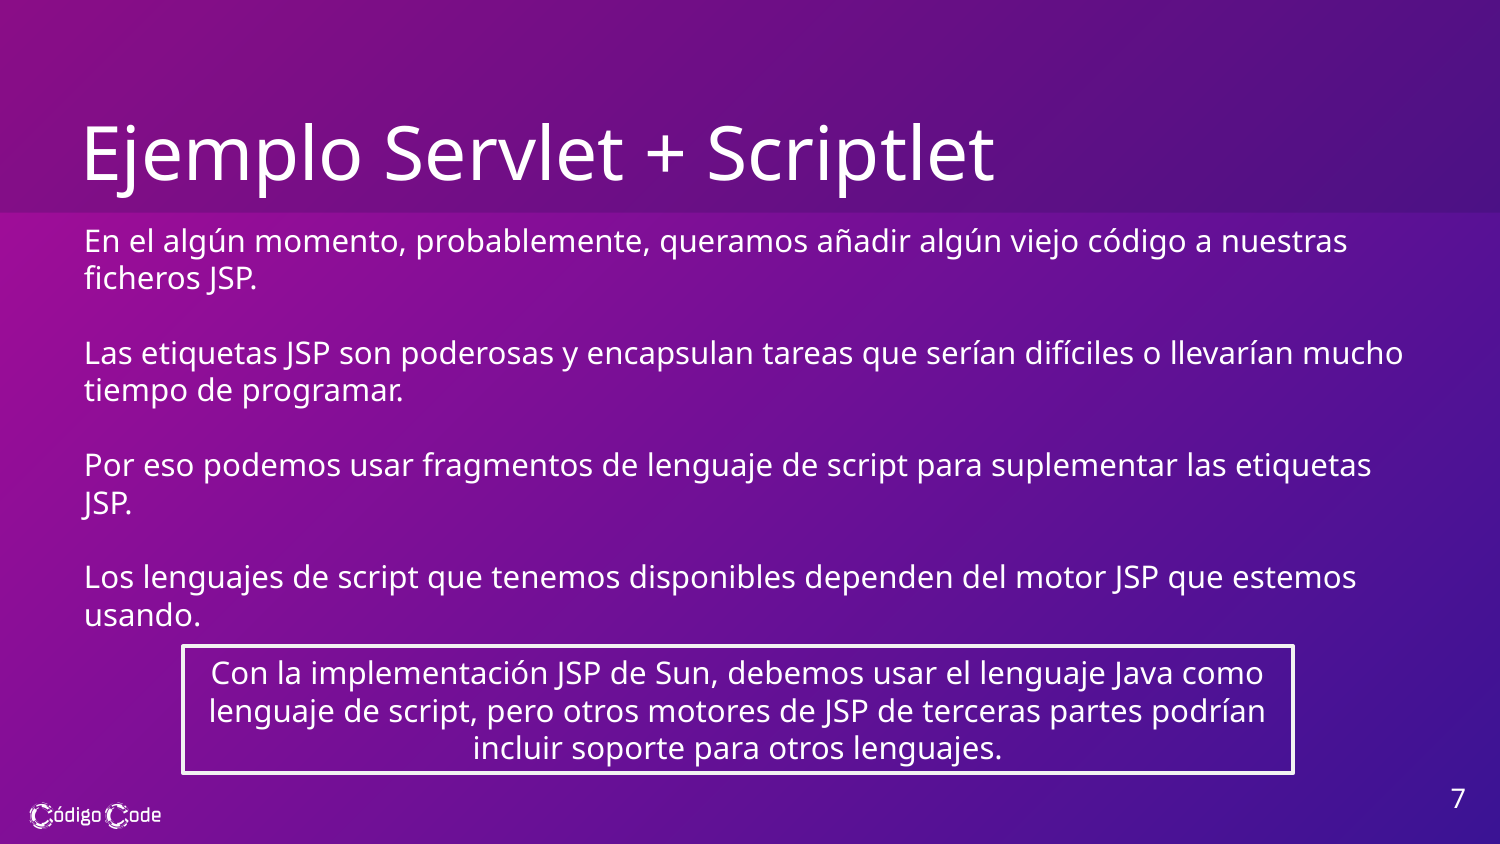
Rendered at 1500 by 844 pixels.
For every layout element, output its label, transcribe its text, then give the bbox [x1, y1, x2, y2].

slide_number 7 [1391, 766, 1482, 832]
picture [24, 790, 167, 841]
text_box Con la implementación JSP de Sun, debemos usar el lenguaje Java como lenguaje de script, pero otros motores de JSP de terceras partes podrían incluir soporte para otros lenguajes. [182, 646, 1294, 774]
title Ejemplo Servlet + Scriptlet [64, 20, 1030, 211]
subtitle En el algún momento, probablemente, queramos añadir algún viejo código a nuestras ficheros JSP. Las etiquetas JSP son poderosas y encapsulan tareas que serían difíciles o llevarían mucho tiempo de programar. Por eso podemos usar fragmentos de lenguaje de script para suplementar las etiquetas JSP. Los lenguajes de script que tenemos disponibles dependen del motor JSP que estemos usando. [0, 280, 1424, 611]
